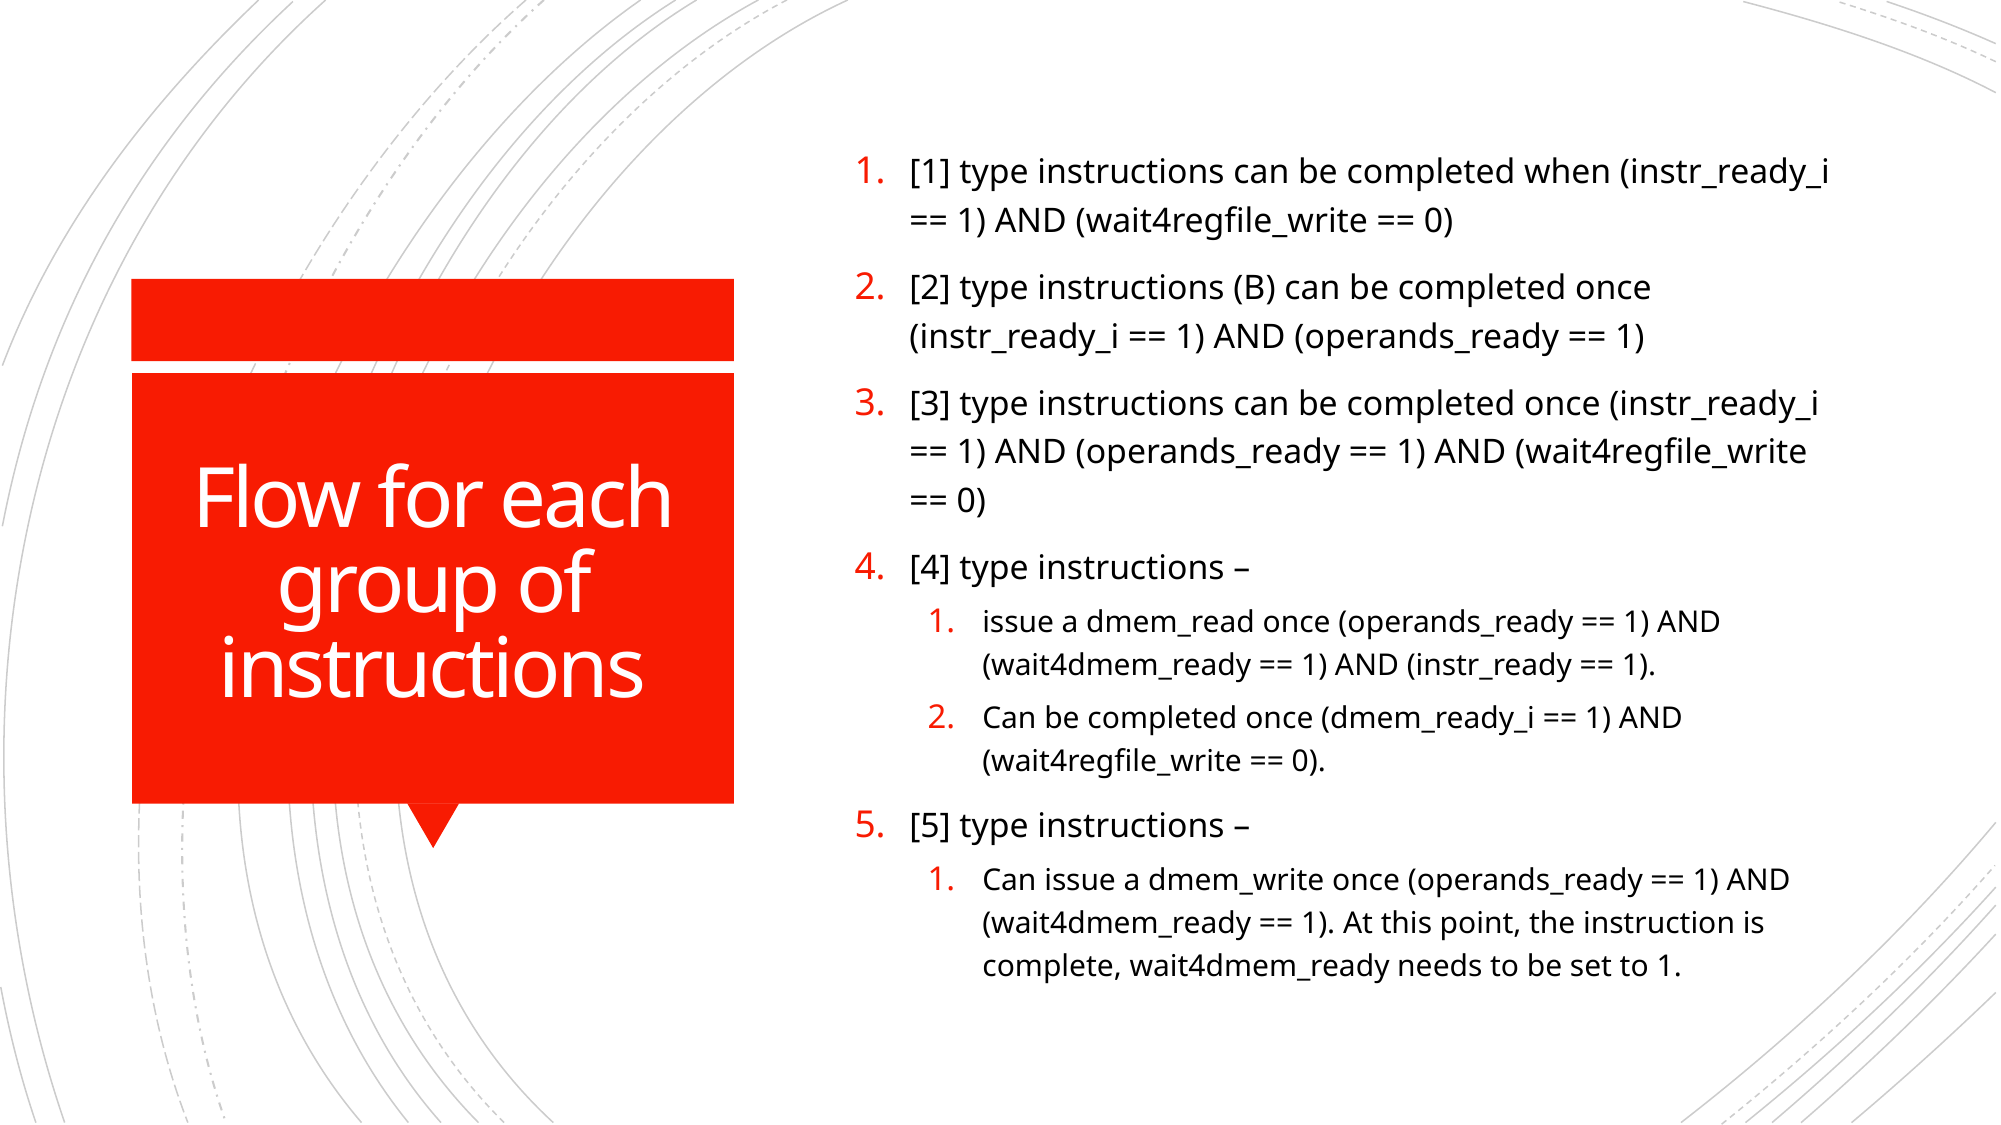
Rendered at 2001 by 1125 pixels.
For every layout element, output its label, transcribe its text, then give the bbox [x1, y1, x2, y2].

title Flow for each group of instructions [145, 385, 720, 789]
list [1] type instructions can be completed when (instr_ready_i == 1) AND (wait4regfile_write == 0) [2] type instructions (B) can be completed once (instr_ready_i == 1) AND (operands_ready == 1) [3] type instructions can be completed once (instr_ready_i == 1) AND (operands_ready == 1) AND (wait4regfile_write == 0) [4] type instructions – issue a dmem_read once (operands_ready == 1) AND (wait4dmem_ready == 1) AND (instr_ready == 1). Can be completed once (dmem_ready_i == 1) AND (wait4regfile_write == 0). [5] type instructions – Can issue a dmem_write once (operands_ready == 1) AND (wait4dmem_ready == 1). At this point, the instruction is complete, wait4dmem_ready needs to be set to 1. [839, 131, 1871, 993]
